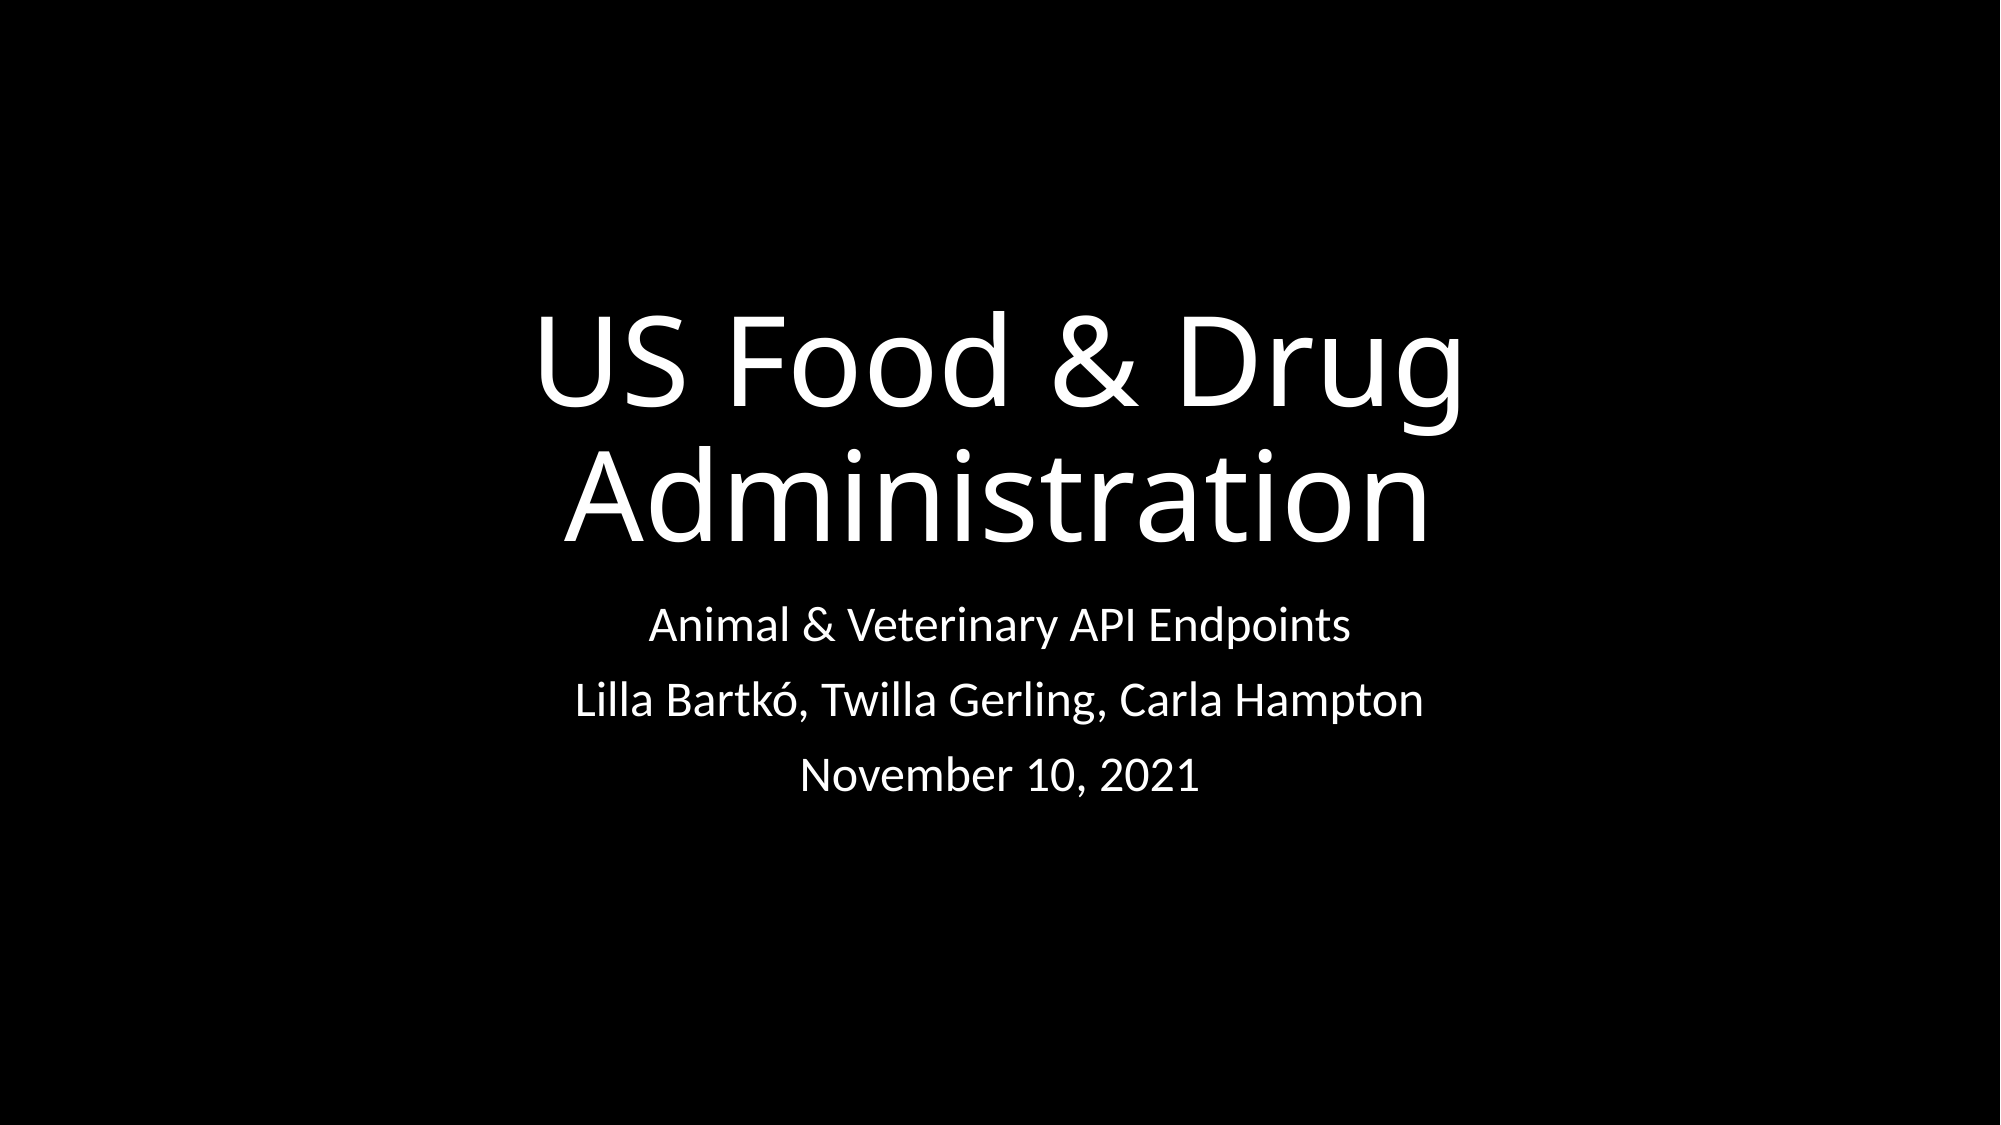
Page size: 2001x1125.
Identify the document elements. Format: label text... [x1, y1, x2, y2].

subtitle Animal & Veterinary API Endpoints Lilla Bartkó, Twilla Gerling, Carla Hampton November 10, 2021 [249, 590, 1750, 863]
title US Food & Drug Administration [249, 184, 1750, 576]
